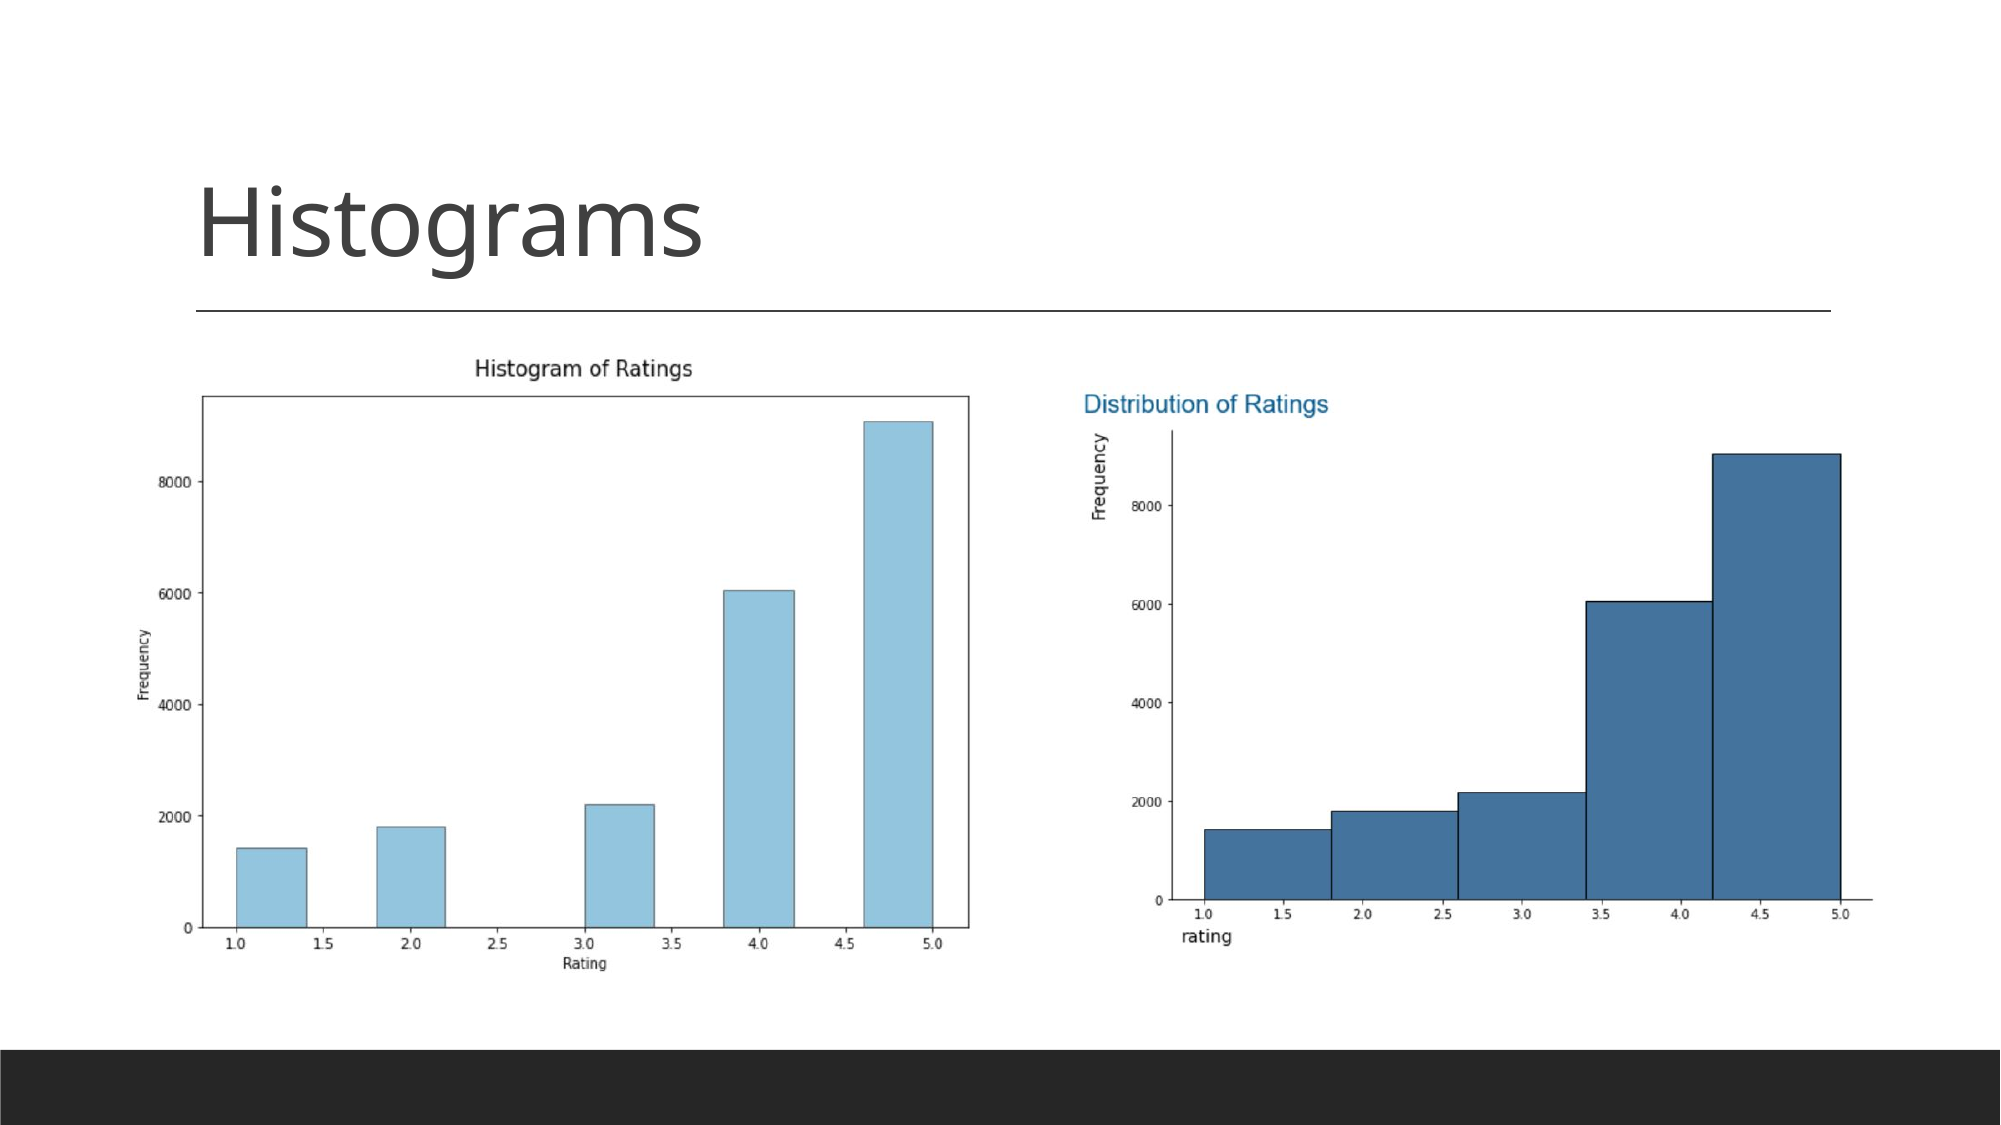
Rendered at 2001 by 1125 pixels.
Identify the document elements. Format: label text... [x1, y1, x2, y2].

title Histograms [180, 47, 1830, 285]
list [129, 356, 1048, 984]
picture [1046, 386, 1946, 954]
